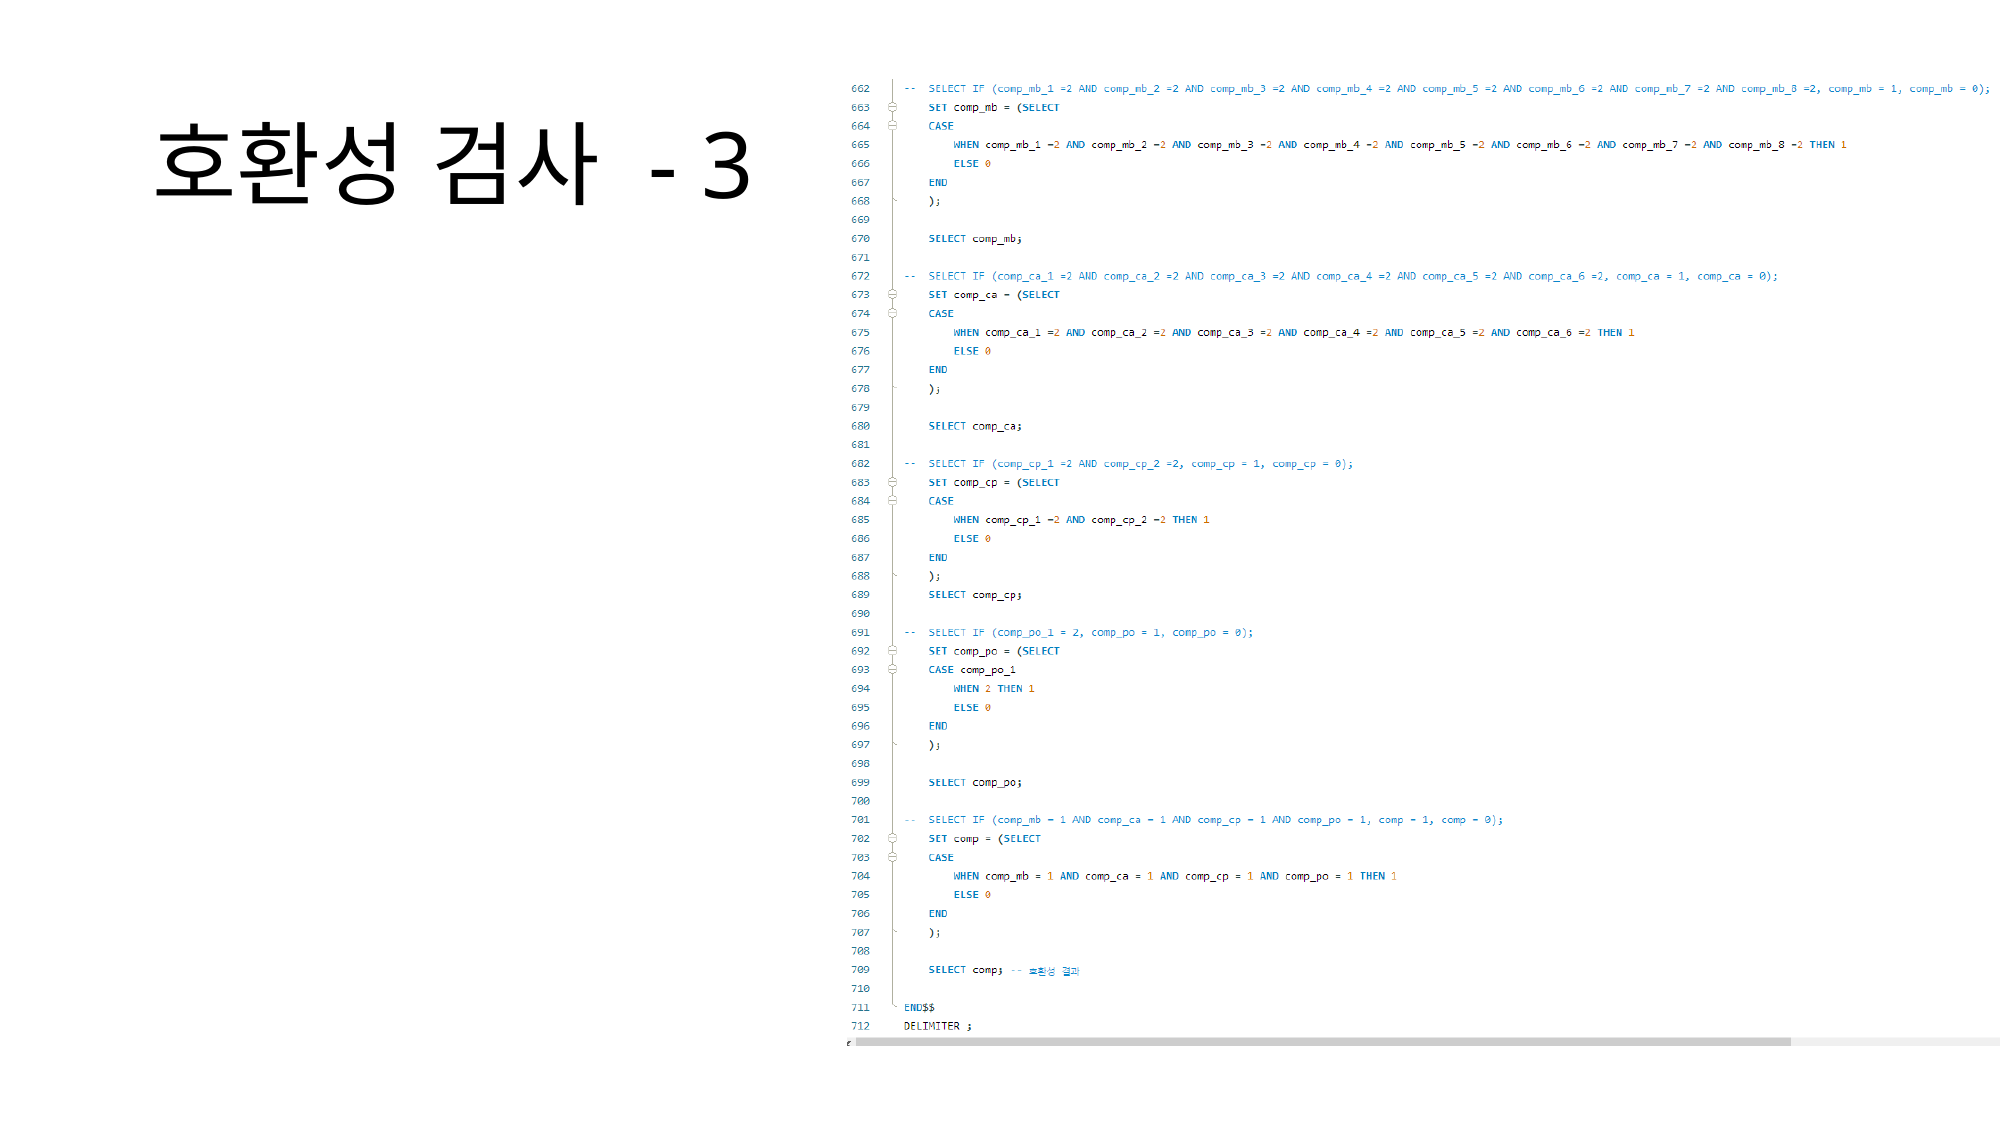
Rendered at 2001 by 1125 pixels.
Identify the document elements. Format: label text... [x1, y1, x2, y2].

title 호환성 검사 - 3 [137, 59, 1863, 278]
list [847, 79, 2000, 1046]
